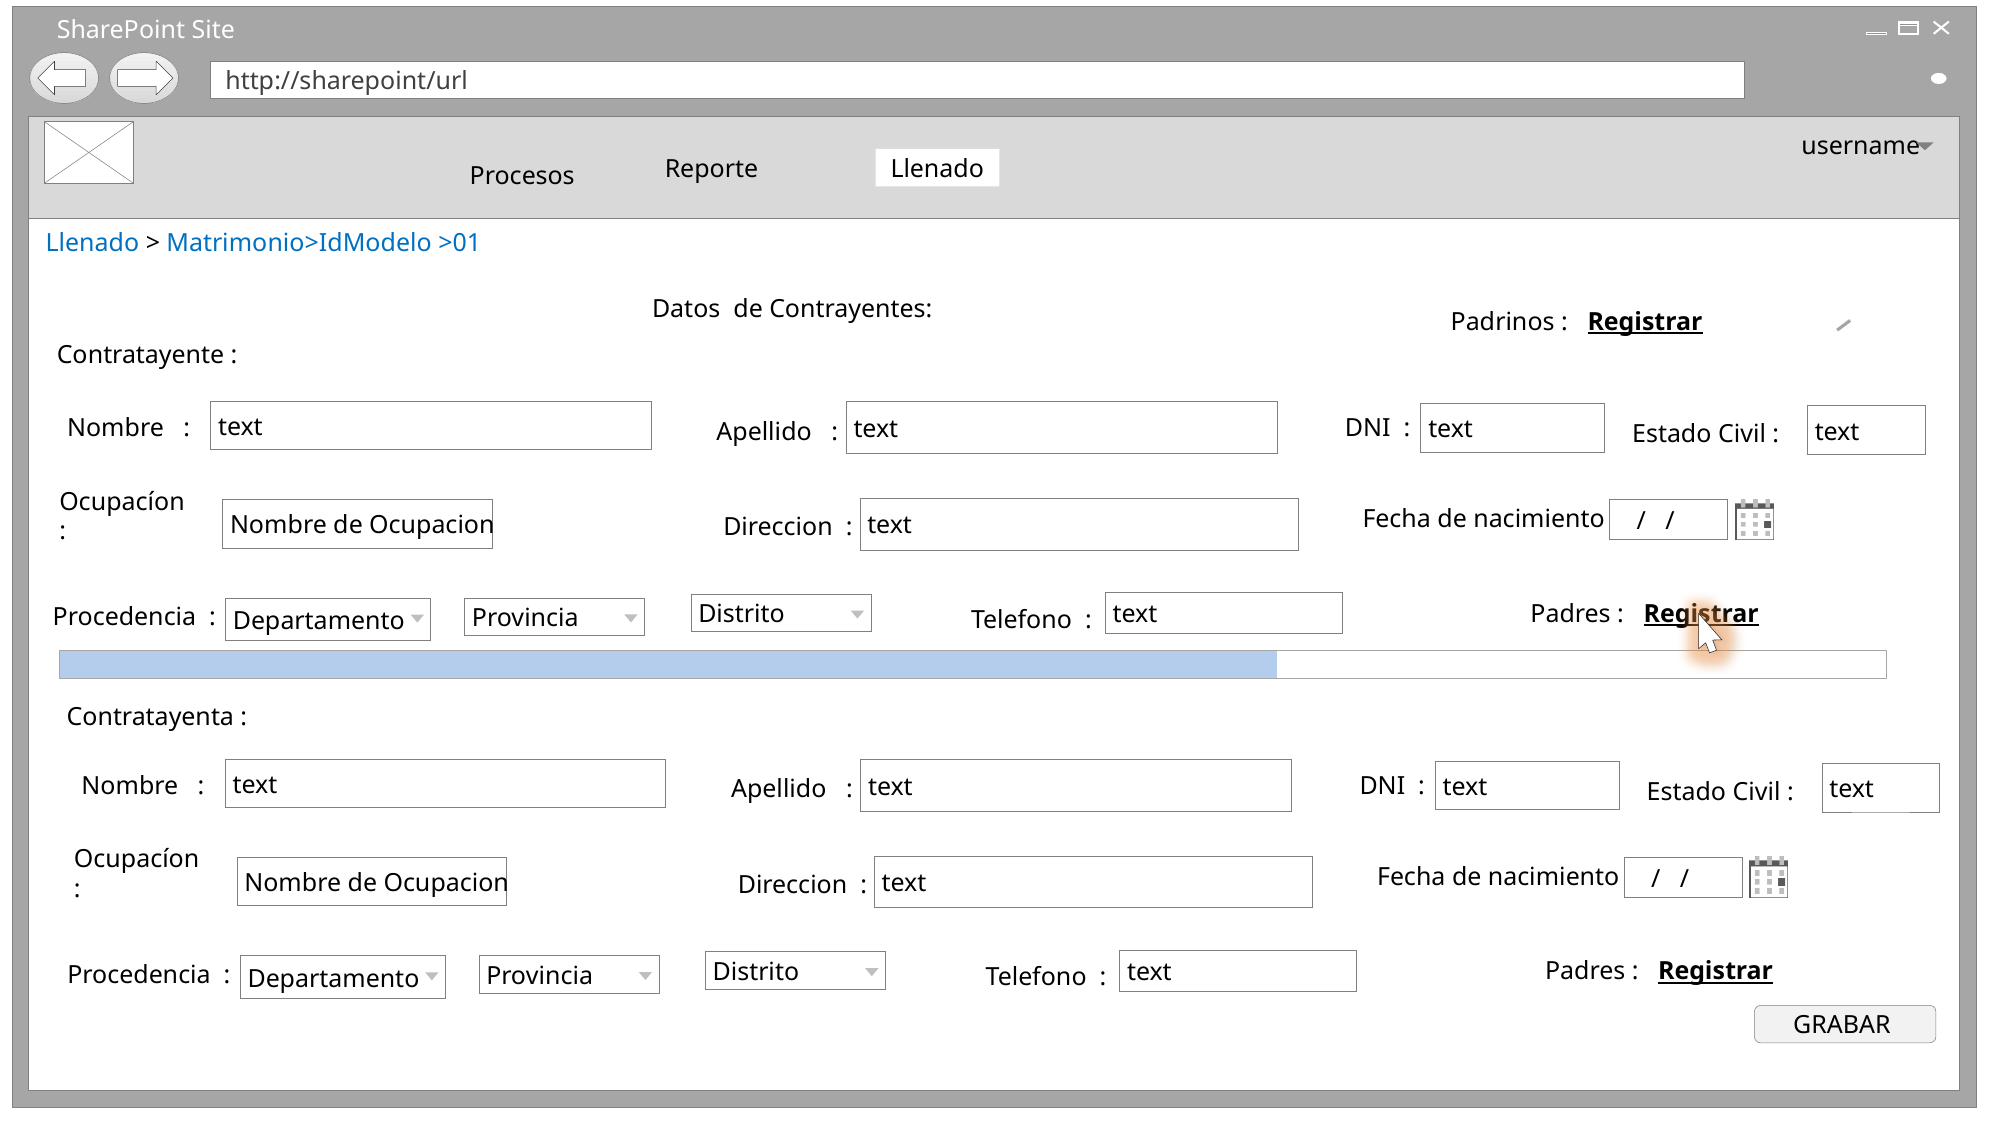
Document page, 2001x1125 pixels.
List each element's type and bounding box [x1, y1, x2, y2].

text_box [225, 598, 431, 641]
text_box [59, 650, 1886, 678]
text_box [464, 597, 645, 636]
text_box [44, 121, 134, 184]
text_box [12, 6, 1977, 1108]
text_box [1624, 856, 1788, 898]
text_box [478, 955, 659, 993]
text_box [690, 593, 871, 632]
text_box [239, 955, 446, 999]
text_box [1609, 499, 1774, 540]
text_box [705, 951, 886, 990]
